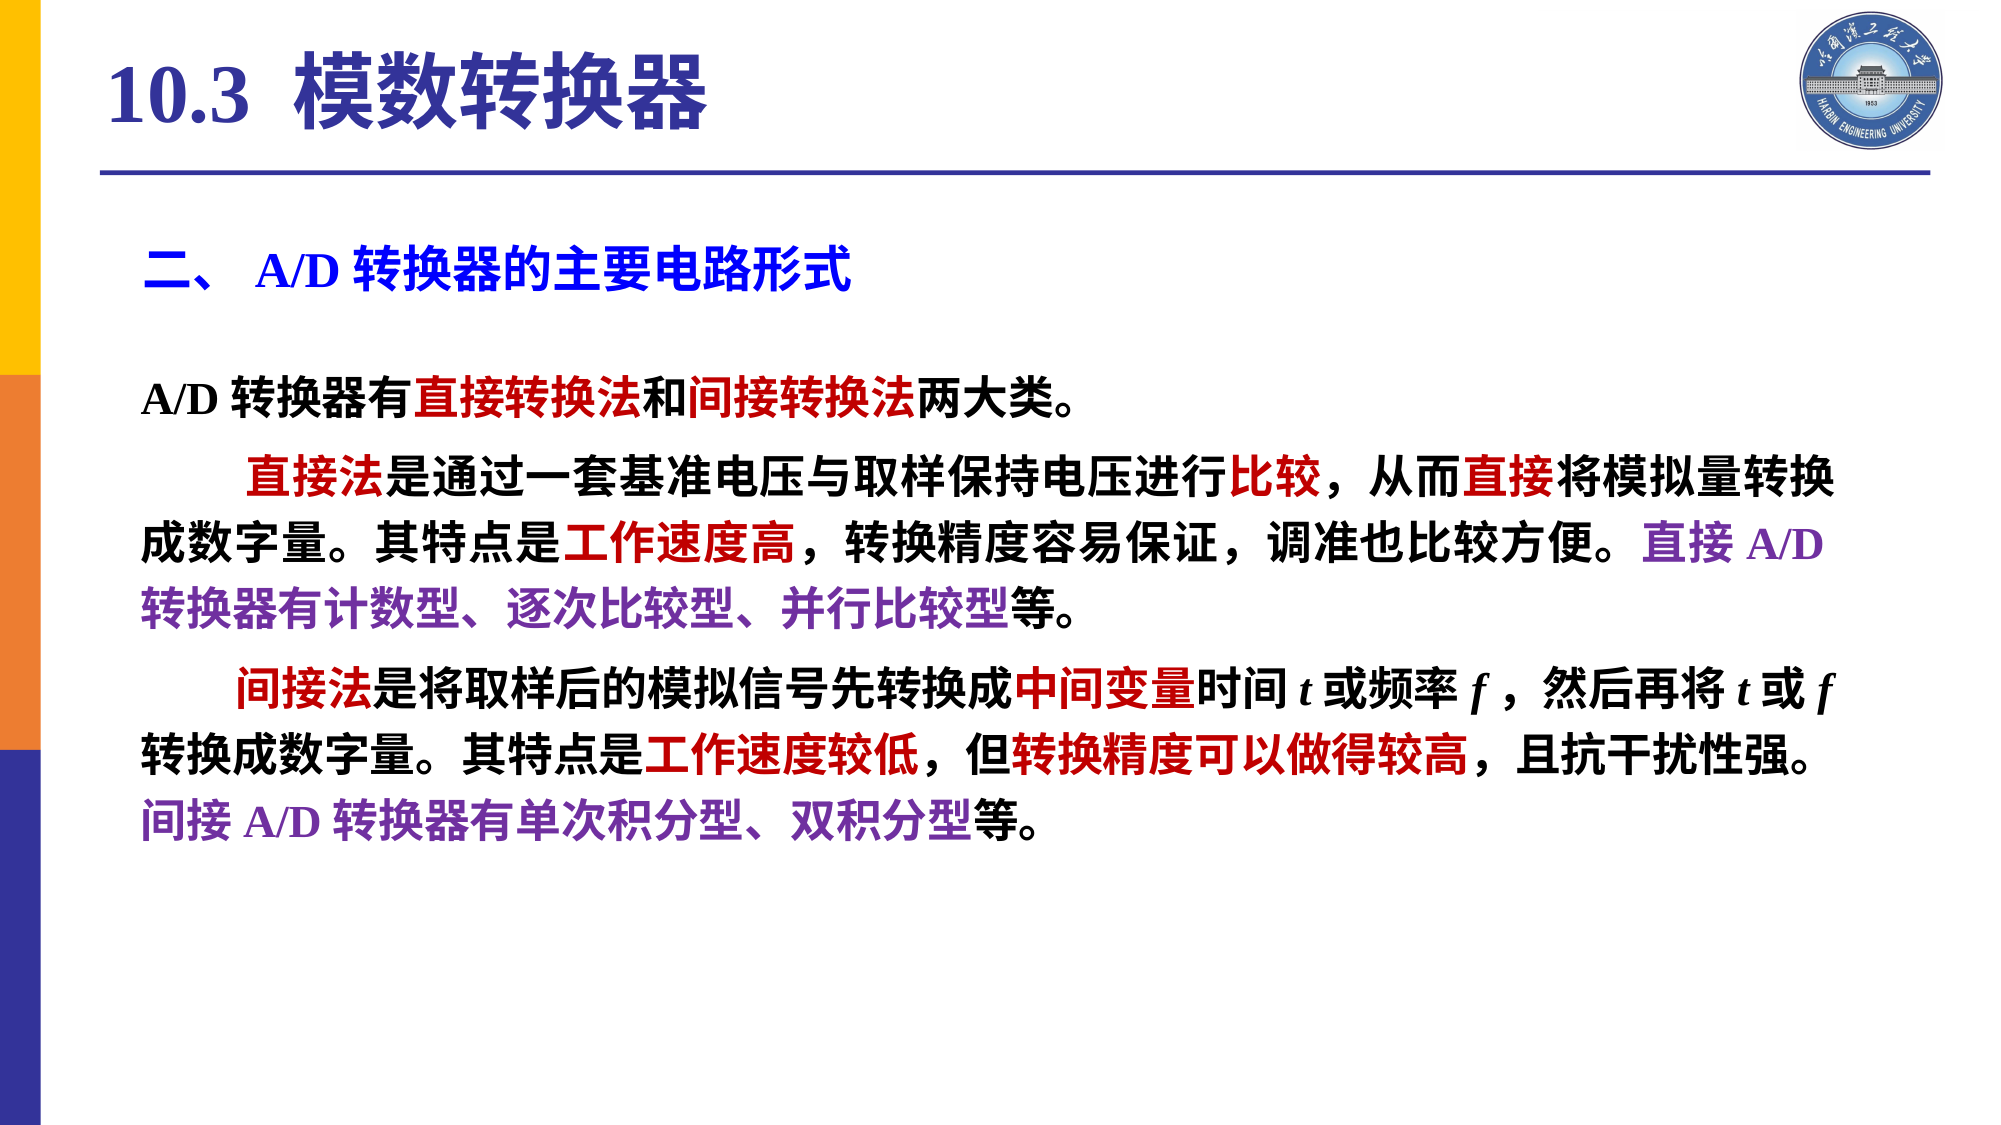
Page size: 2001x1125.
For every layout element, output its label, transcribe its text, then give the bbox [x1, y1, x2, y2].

picture [1538, 9, 1979, 165]
text_box 二、A/D转换器的主要电路形式 [127, 230, 1261, 306]
title 10.3 模数转换器 [90, 30, 1578, 161]
text_box A/D转换器有直接转换法和间接转换法两大类。 直接法是通过一套基准电压与取样保持电压进行比较，从而直接将模拟量转换成数字量。其特点是工作速度高，转换精度容易保证，调准也比较方便。直接A/D转换器有计数型、逐次比较型、并行比较型等。 间接法是将取样后的模拟信号先转换成中间变量时间t或频率f，然后再将t或f转换成数字量。其特点是工作速度较低，但转换精度可以做得较高，且抗干扰性强。间接A/D转换器有单次积分型、双积分型等。 [125, 349, 1851, 854]
